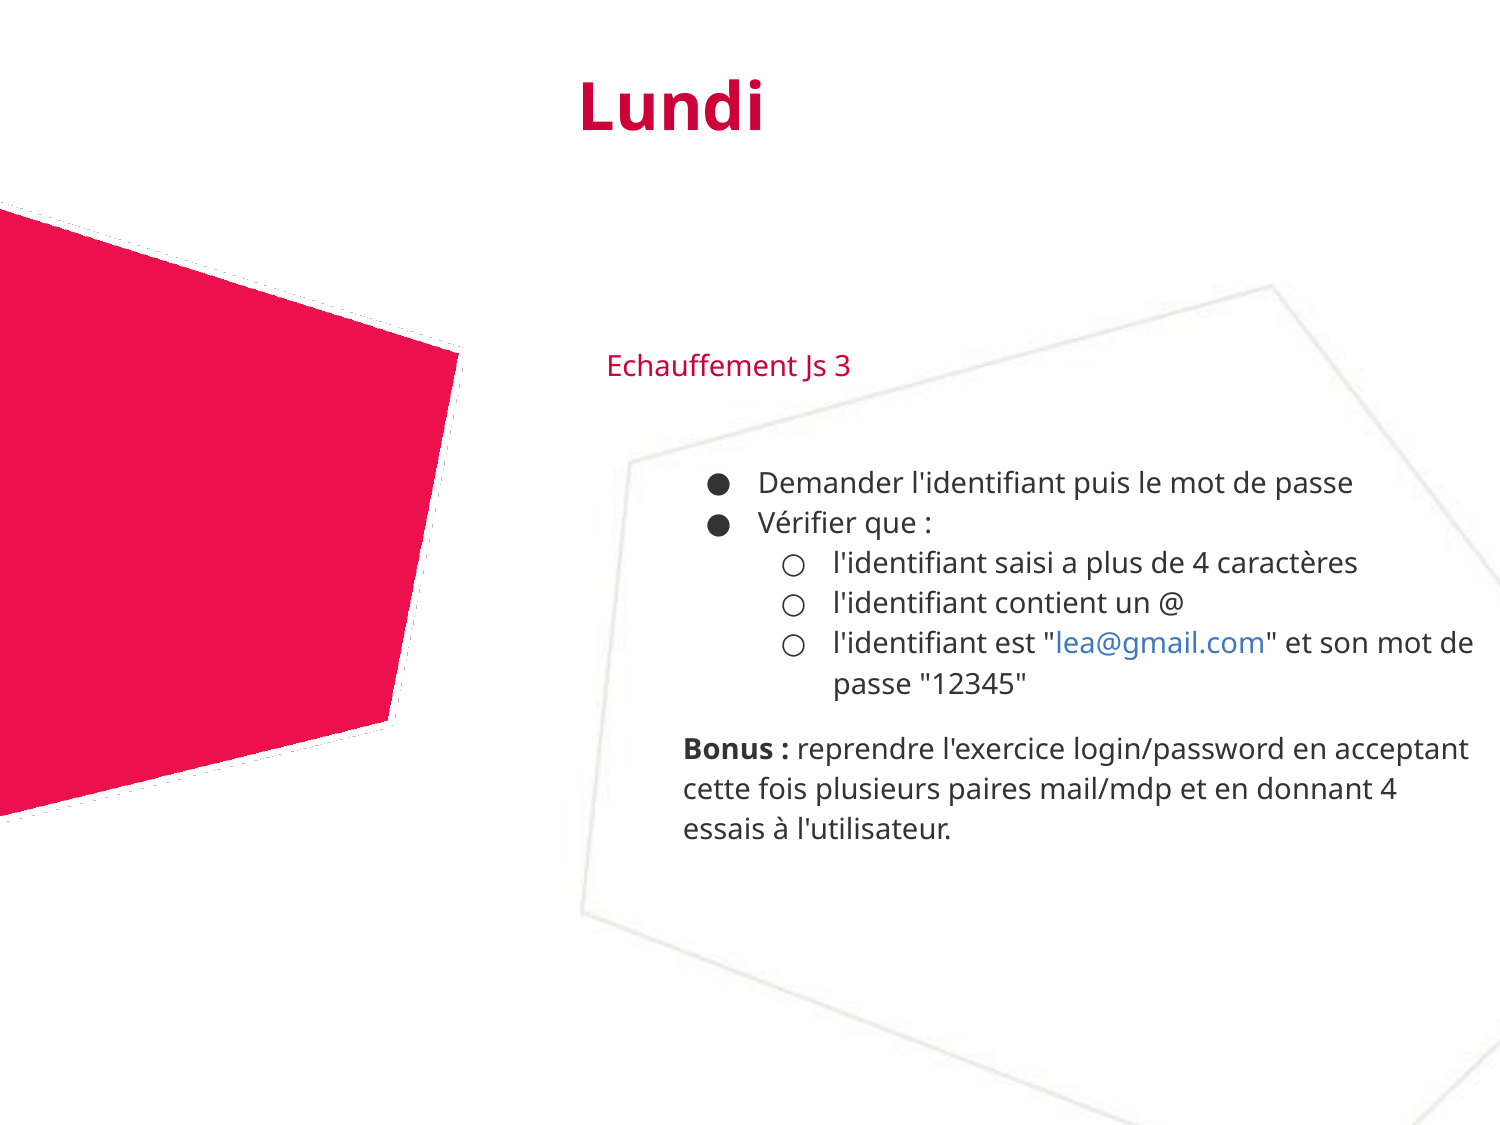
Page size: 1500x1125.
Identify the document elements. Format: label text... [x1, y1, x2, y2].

picture [0, 190, 463, 869]
picture [562, 268, 1500, 1125]
text_box Lundi [562, 56, 1354, 140]
